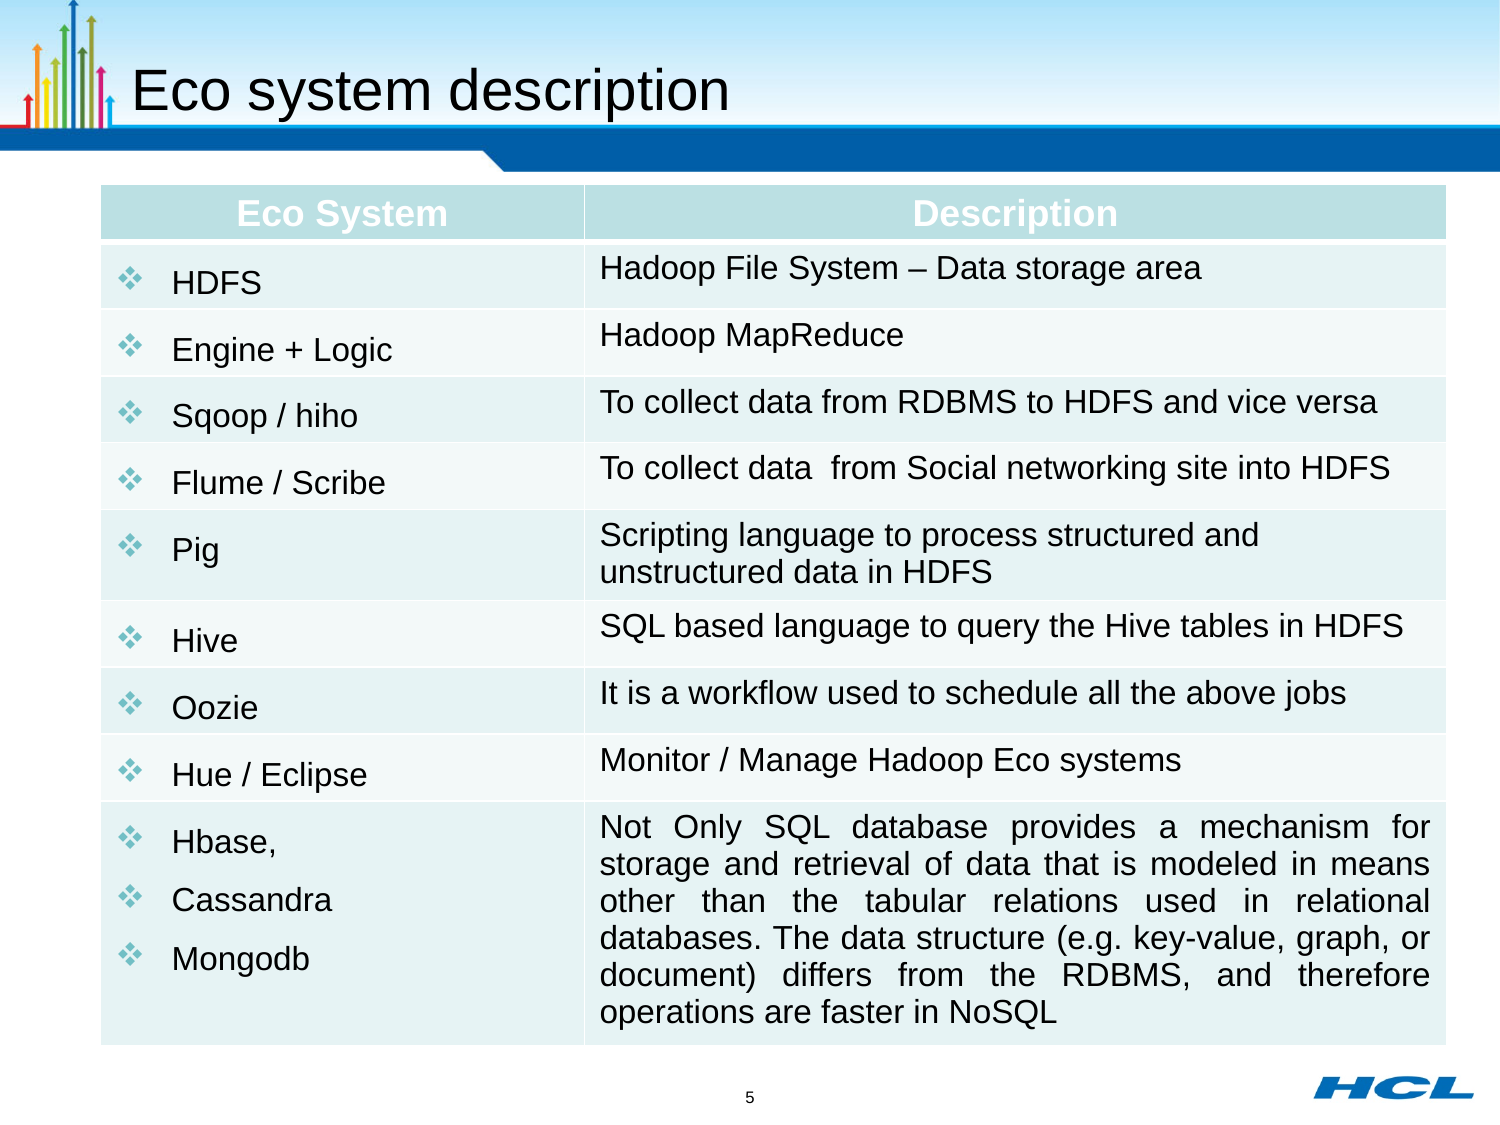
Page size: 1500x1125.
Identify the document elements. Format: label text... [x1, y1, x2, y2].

slide_number 5 [574, 1074, 926, 1115]
list [87, 196, 1438, 1059]
table_cell HDFS [101, 245, 584, 308]
table_cell Hadoop File System – Data storage area [585, 245, 1446, 308]
table_cell Not Only SQL database provides a mechanism for storage and retrieval of data that is modeled in means other than the tabular relations used in relational databases. The data structure (e.g. key-value, graph, or document) differs from the RDBMS, and therefore operations are faster in NoSQL [585, 802, 1446, 1045]
table_cell Engine + Logic [101, 310, 584, 375]
table_cell Hbase, Cassandra Mongodb [101, 802, 584, 1045]
table_header Eco System [101, 185, 584, 239]
picture [1312, 1074, 1475, 1103]
table_cell Scripting language to process structured and unstructured data in HDFS [585, 510, 1446, 600]
table_cell Flume / Scribe [101, 443, 584, 509]
table_cell Sqoop / hiho [101, 377, 584, 442]
table_cell Monitor / Manage Hadoop Eco systems [585, 735, 1446, 800]
picture [0, 0, 1500, 172]
table_cell Hadoop MapReduce [585, 310, 1446, 375]
table_cell Hue / Eclipse [101, 735, 584, 800]
table_cell To collect data from RDBMS to HDFS and vice versa [585, 377, 1446, 442]
table_cell Oozie [101, 668, 584, 733]
table_cell Hive [101, 601, 584, 666]
table_cell SQL based language to query the Hive tables in HDFS [585, 601, 1446, 666]
title Eco system description [74, 24, 1151, 150]
table_cell To collect data from Social networking site into HDFS [585, 443, 1446, 509]
table_header Description [585, 185, 1446, 239]
table_cell Pig [101, 510, 584, 600]
table_cell It is a workflow used to schedule all the above jobs [585, 668, 1446, 733]
